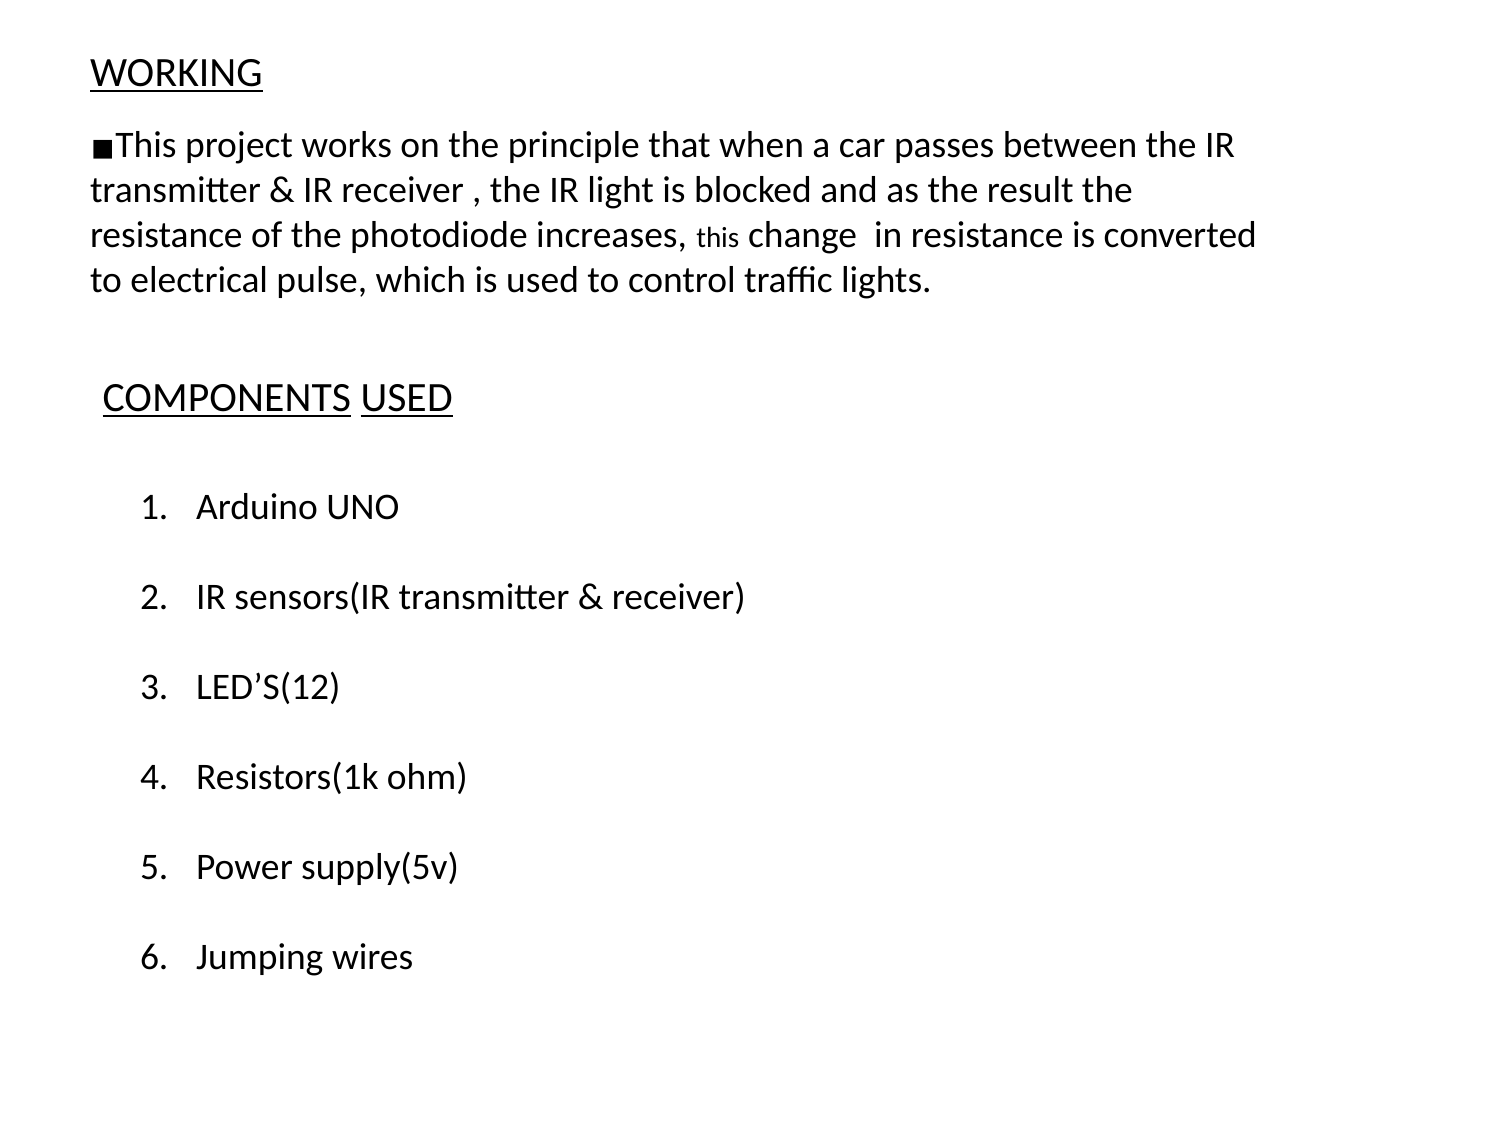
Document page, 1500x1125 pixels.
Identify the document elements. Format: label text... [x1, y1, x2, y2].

text_box This project works on the principle that when a car passes between the IR transmitter & IR receiver , the IR light is blocked and as the result the resistance of the photodiode increases, this change in resistance is converted to electrical pulse, which is used to control traffic lights. [75, 112, 1300, 308]
text_box WORKING [74, 37, 613, 103]
text_box Arduino UNO IR sensors(IR transmitter & receiver) LED’S(12) Resistors(1k ohm) Power supply(5v) Jumping wires [124, 474, 1100, 1075]
text_box COMPONENTS USED [87, 362, 500, 428]
